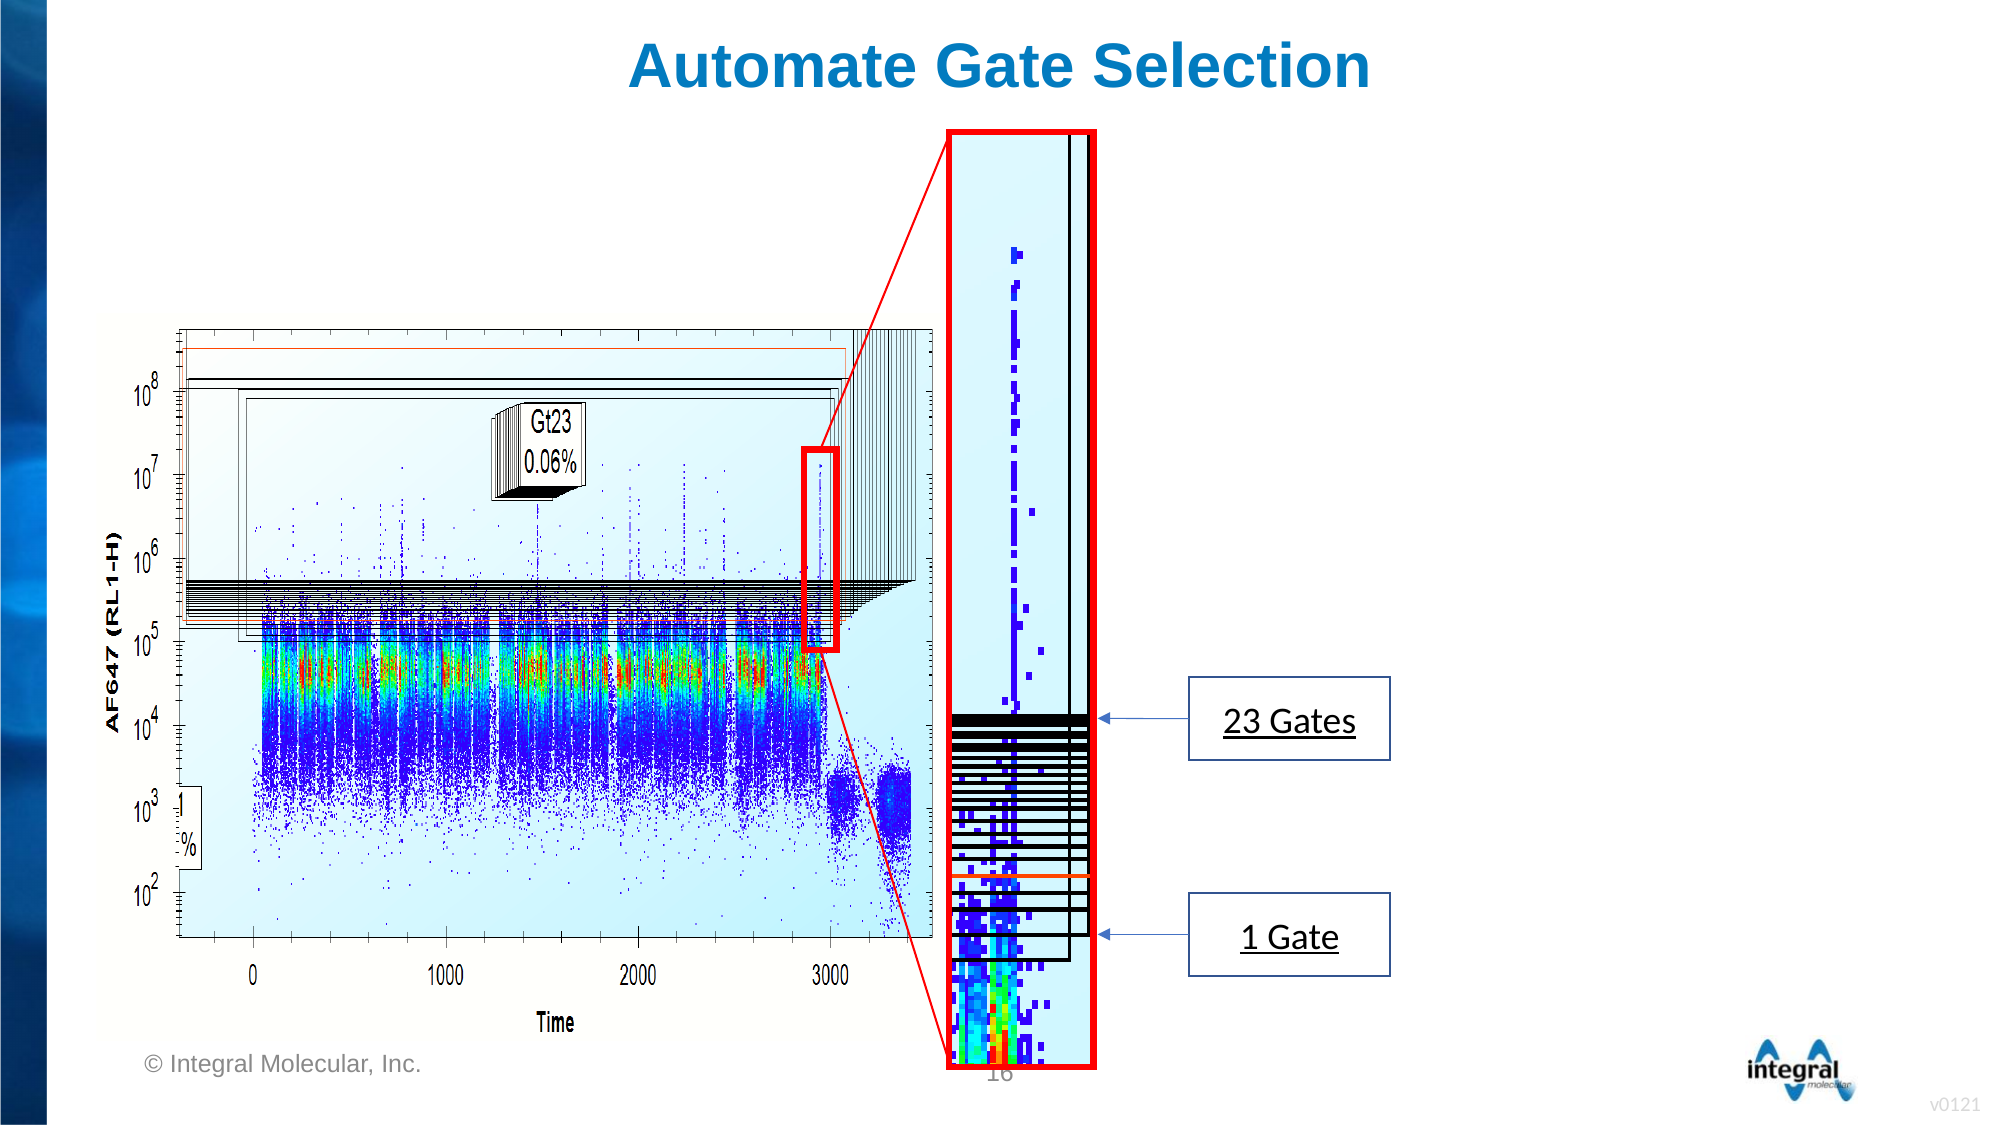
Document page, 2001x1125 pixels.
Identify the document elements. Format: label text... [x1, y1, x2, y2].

picture [1, 0, 46, 1124]
text_box 23 Gates [1188, 676, 1391, 761]
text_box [820, 132, 948, 450]
text_box 1 Gate [1188, 892, 1391, 977]
picture [1745, 1035, 1863, 1104]
picture [96, 313, 945, 1041]
title Automate Gate Selection [137, 24, 1863, 109]
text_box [820, 649, 948, 1067]
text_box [948, 132, 1094, 1067]
